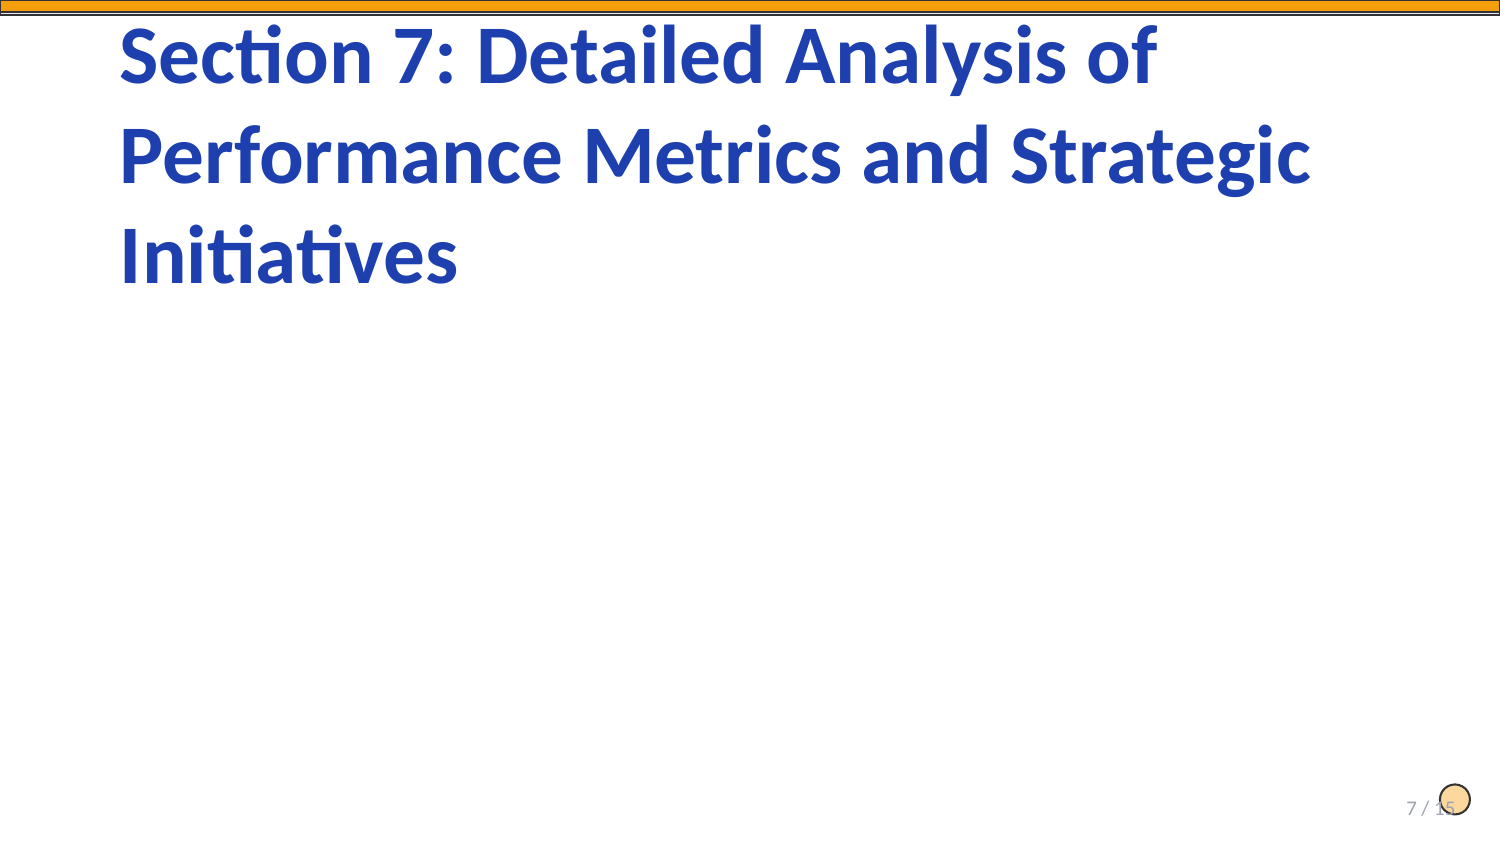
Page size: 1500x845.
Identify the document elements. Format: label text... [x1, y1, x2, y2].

text_box 7 / 15 [1319, 784, 1470, 830]
text_box [0, 0, 1500, 11]
text_box Section 7: Detailed Analysis of Performance Metrics and Strategic Initiatives [104, 89, 1395, 210]
text_box [0, 11, 1500, 15]
